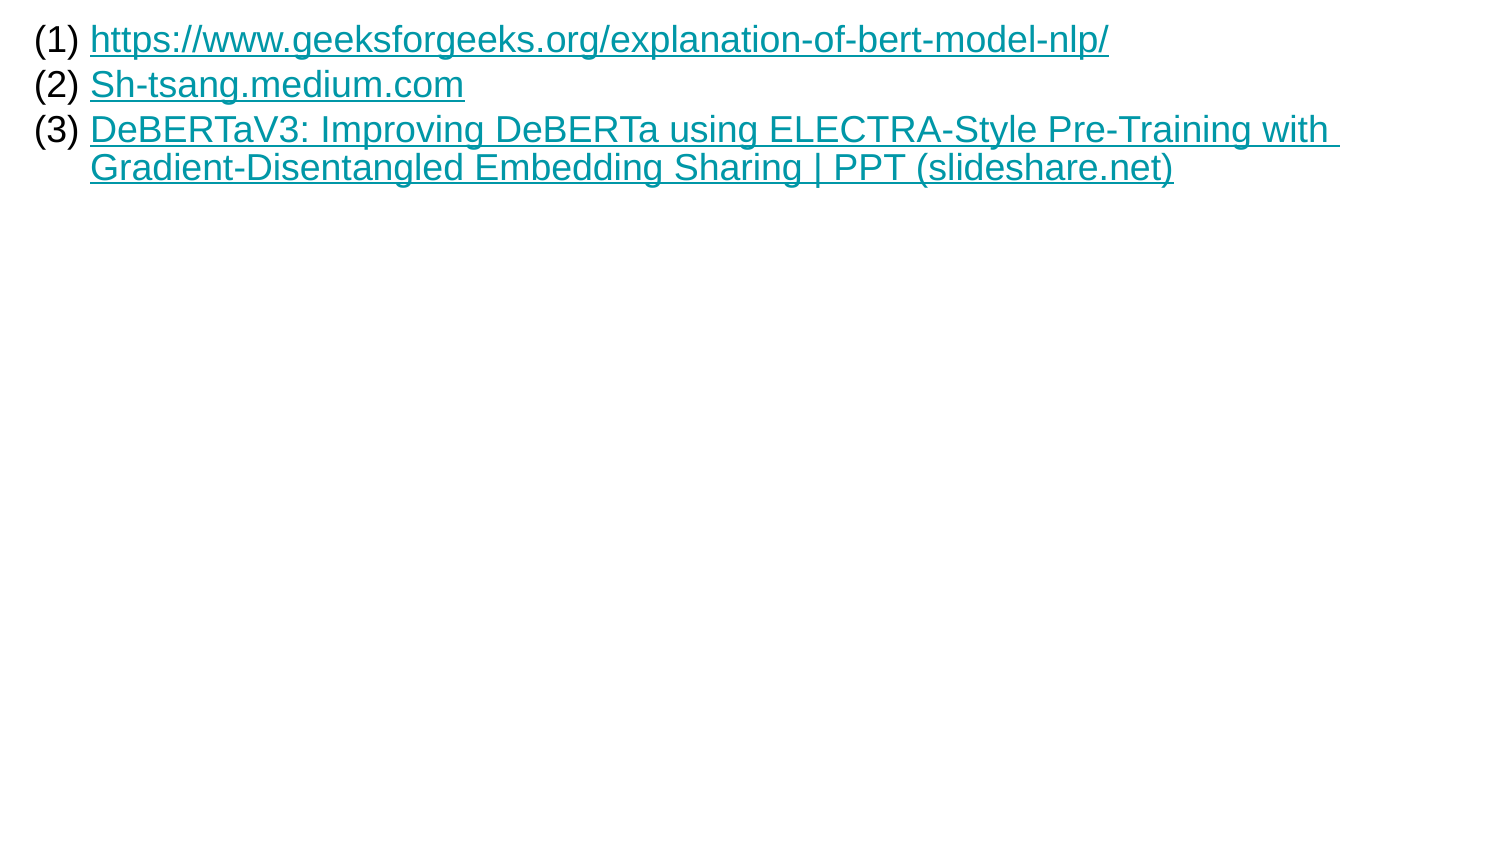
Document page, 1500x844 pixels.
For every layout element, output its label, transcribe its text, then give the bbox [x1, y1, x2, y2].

text_box https://www.geeksforgeeks.org/explanation-of-bert-model-nlp/ Sh-tsang.medium.com DeBERTaV3: Improving DeBERTa using ELECTRA-Style Pre-Training with Gradient-Disentangled Embedding Sharing | PPT (slideshare.net) [0, 0, 1357, 165]
